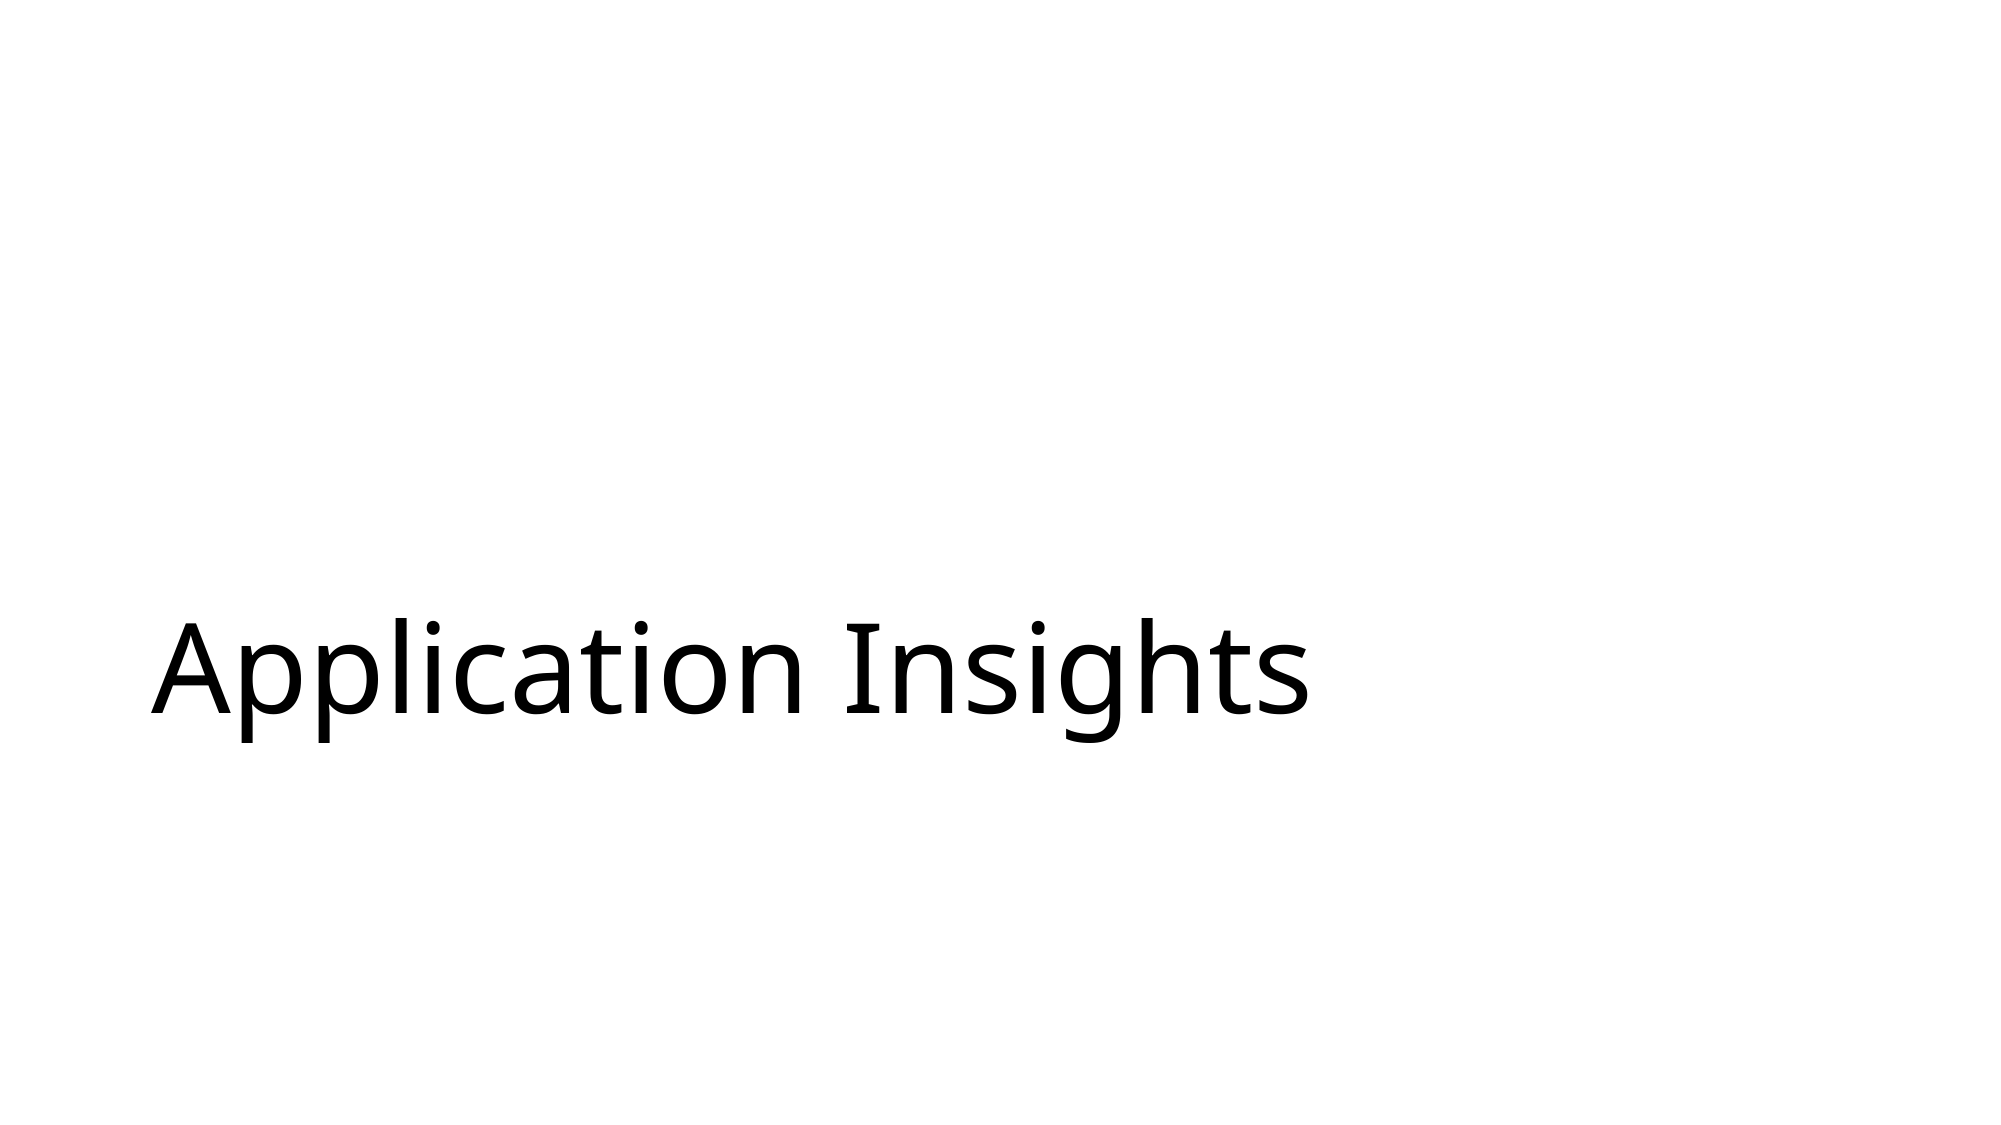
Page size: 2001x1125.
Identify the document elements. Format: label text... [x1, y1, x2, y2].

title Application Insights [136, 280, 1862, 749]
